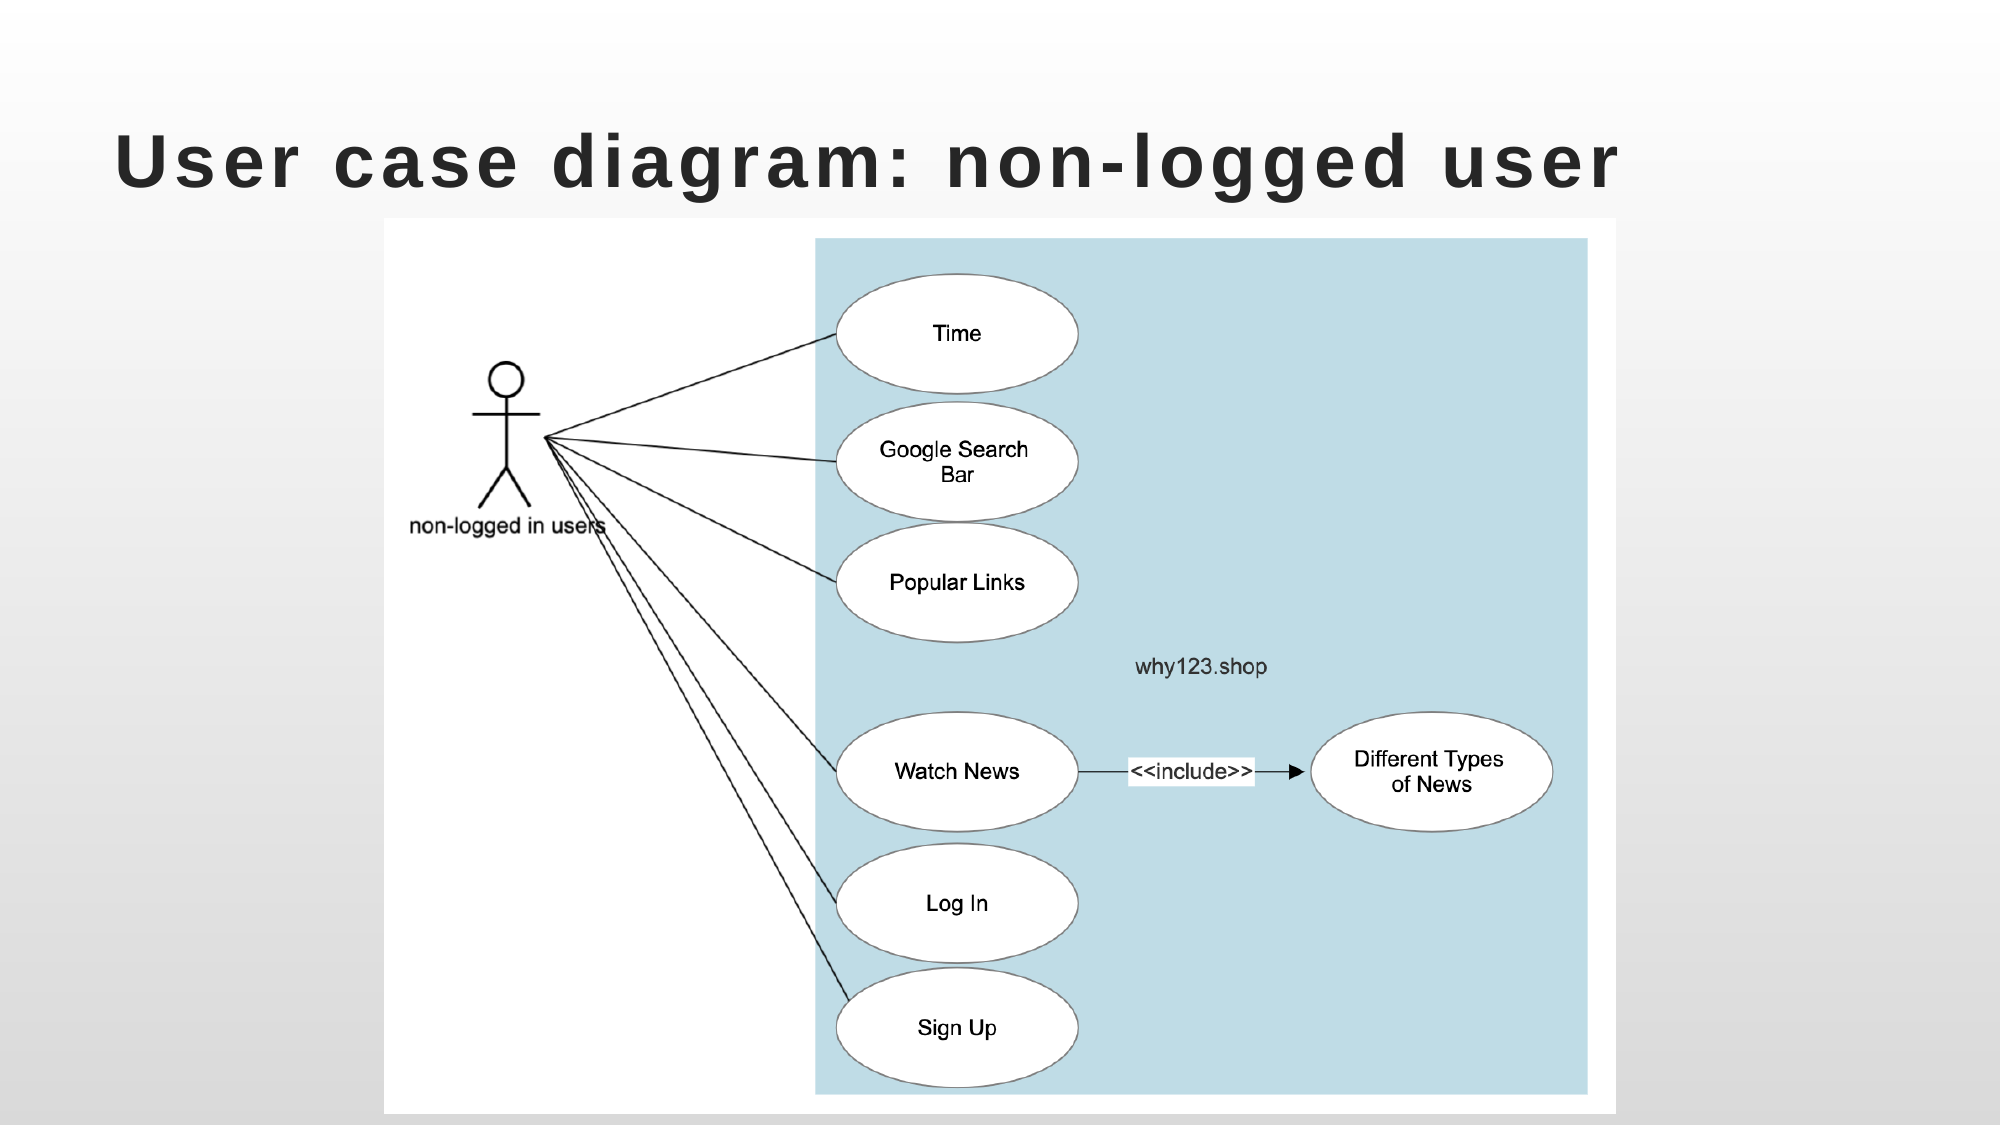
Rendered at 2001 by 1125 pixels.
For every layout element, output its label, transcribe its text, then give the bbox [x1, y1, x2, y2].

title User case diagram: non-logged user [99, 99, 1900, 216]
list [384, 218, 1616, 1114]
